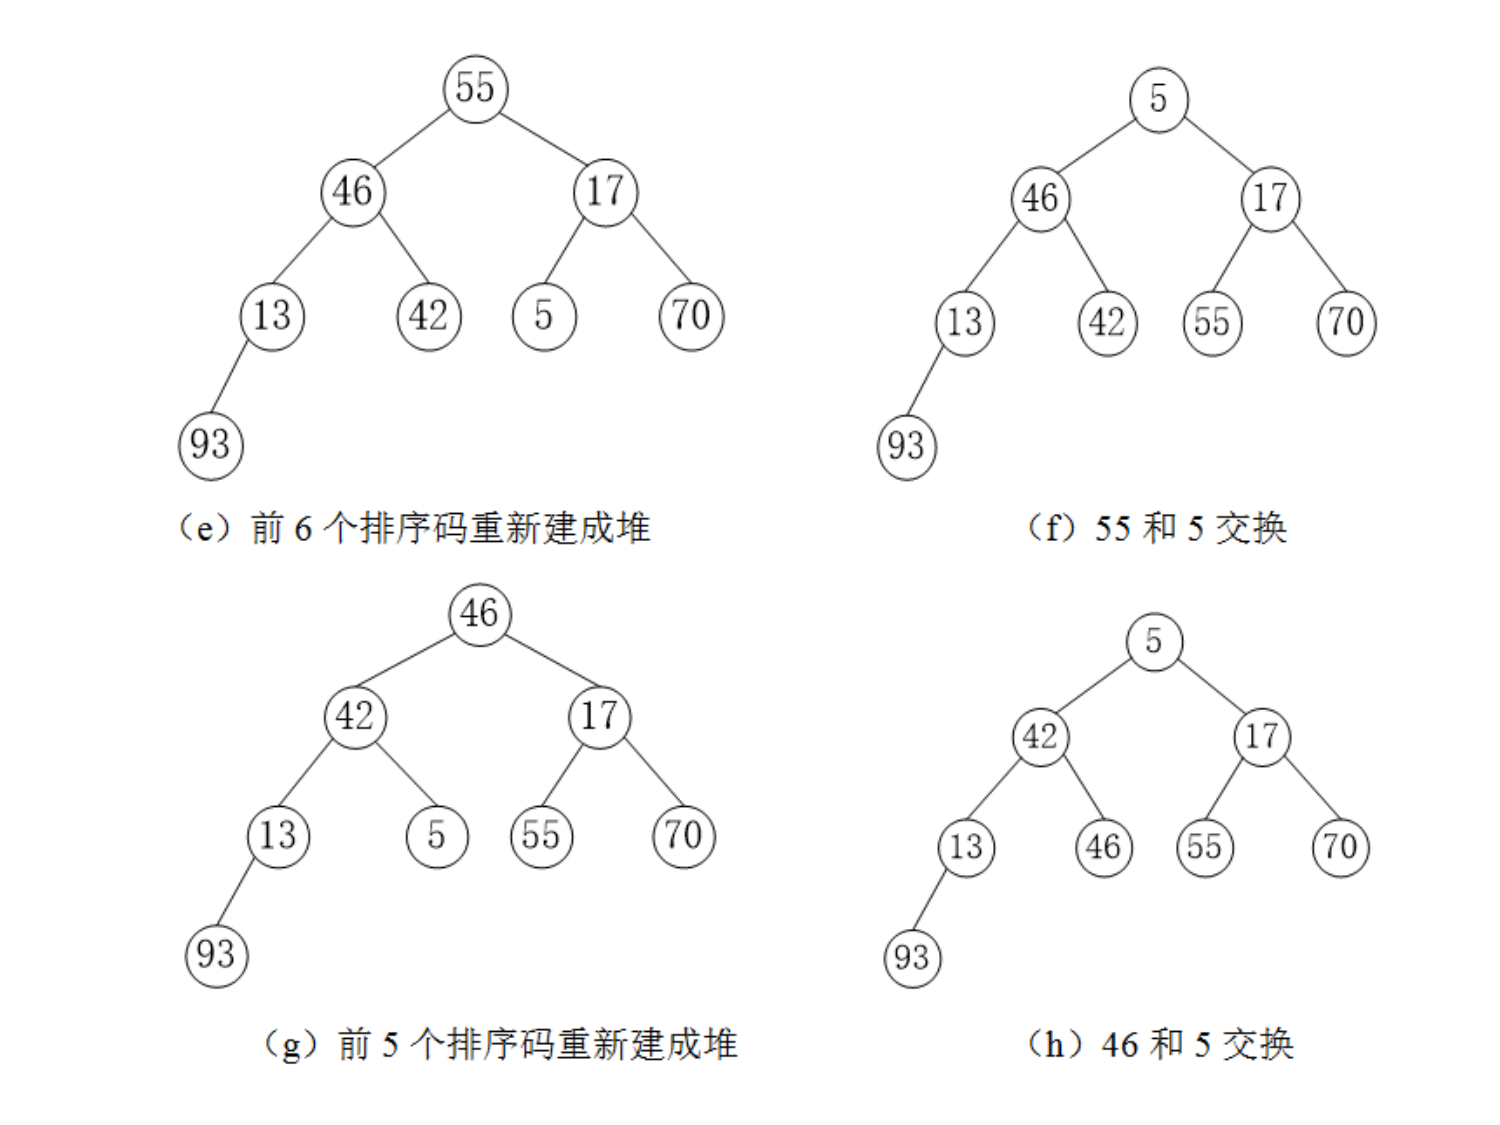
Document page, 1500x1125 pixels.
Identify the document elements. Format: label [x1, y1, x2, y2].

list [34, 23, 1454, 1085]
